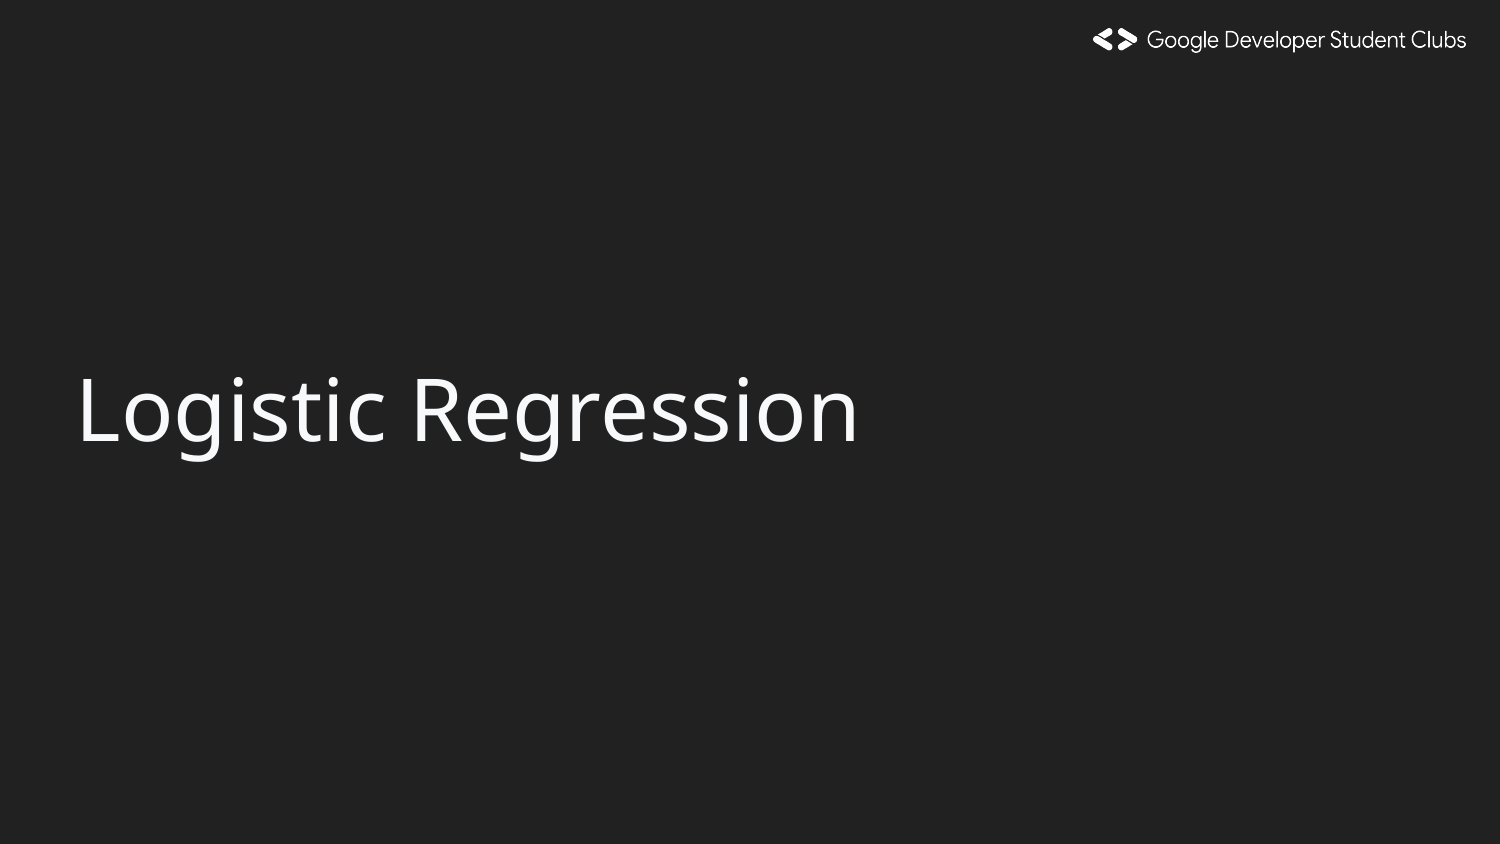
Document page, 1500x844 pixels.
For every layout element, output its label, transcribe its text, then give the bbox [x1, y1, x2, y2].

picture [1093, 28, 1466, 53]
title Logistic Regression [60, 332, 1054, 483]
